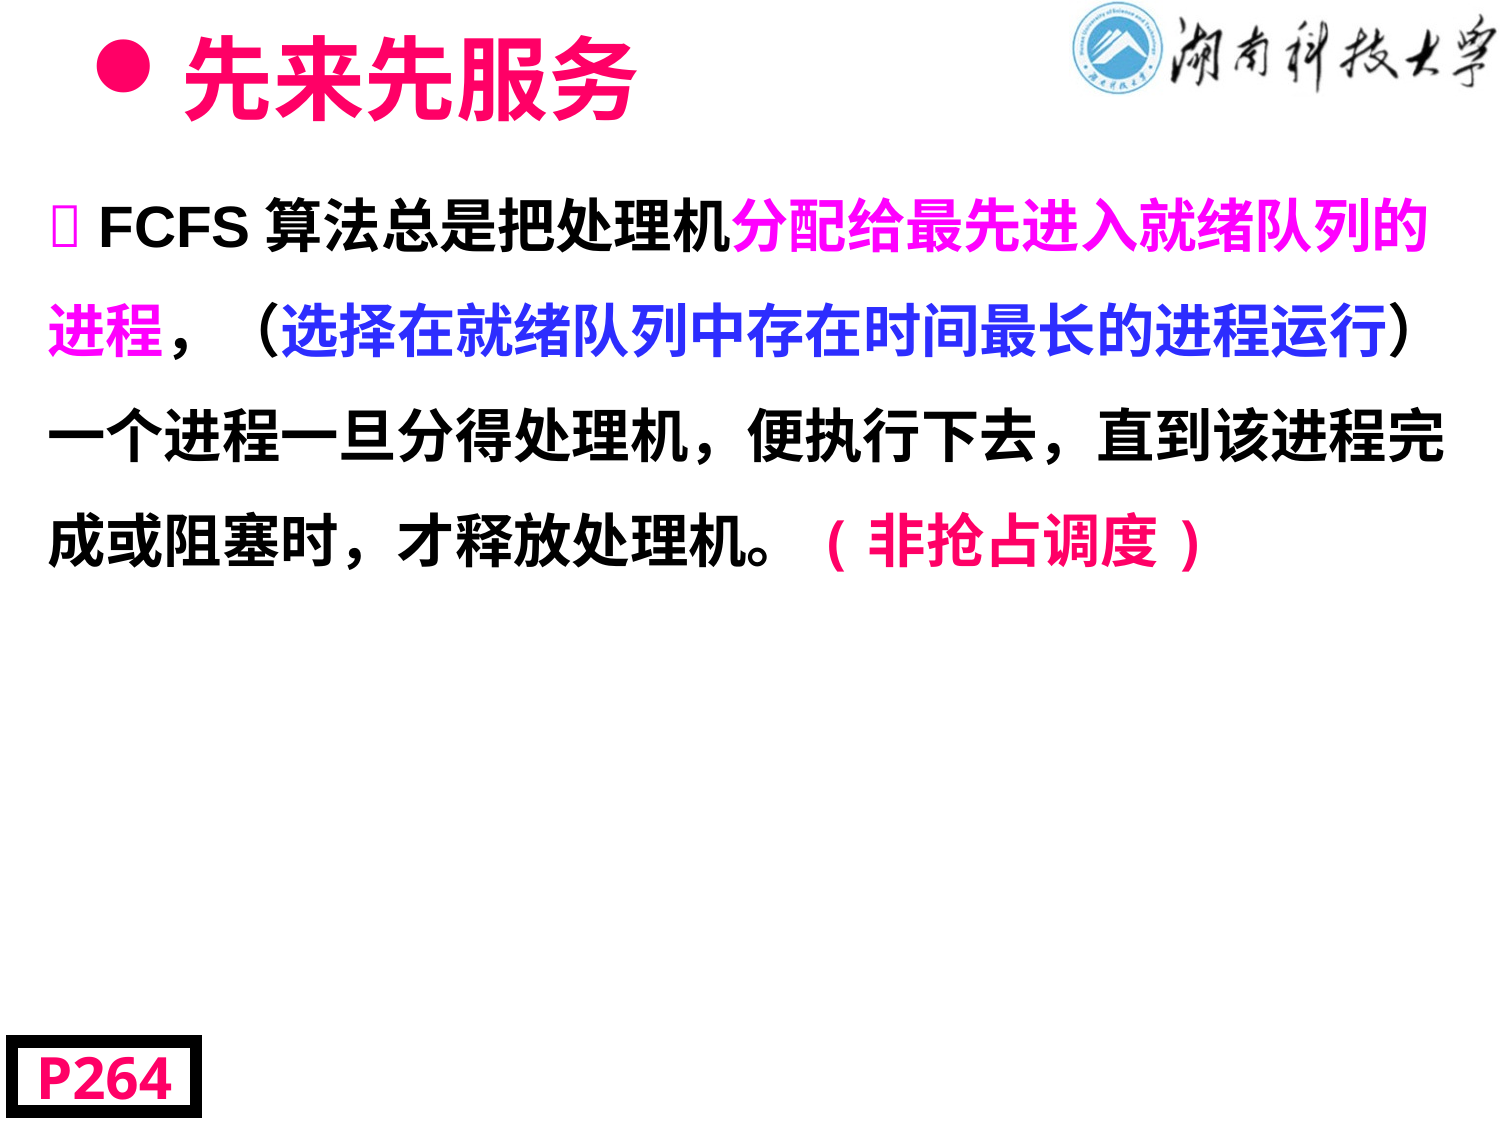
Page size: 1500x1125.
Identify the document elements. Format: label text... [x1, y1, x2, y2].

text_box P264 [12, 1041, 196, 1112]
text_box  FCFS算法总是把处理机分配给最先进入就绪队列的进程，（选择在就绪队列中存在时间最长的进程运行）一个进程一旦分得处理机，便执行下去，直到该进程完成或阻塞时，才释放处理机。(非抢占调度) [47, 154, 1454, 575]
picture [1426, 0, 1500, 97]
title 先来先服务 [74, 0, 1426, 154]
